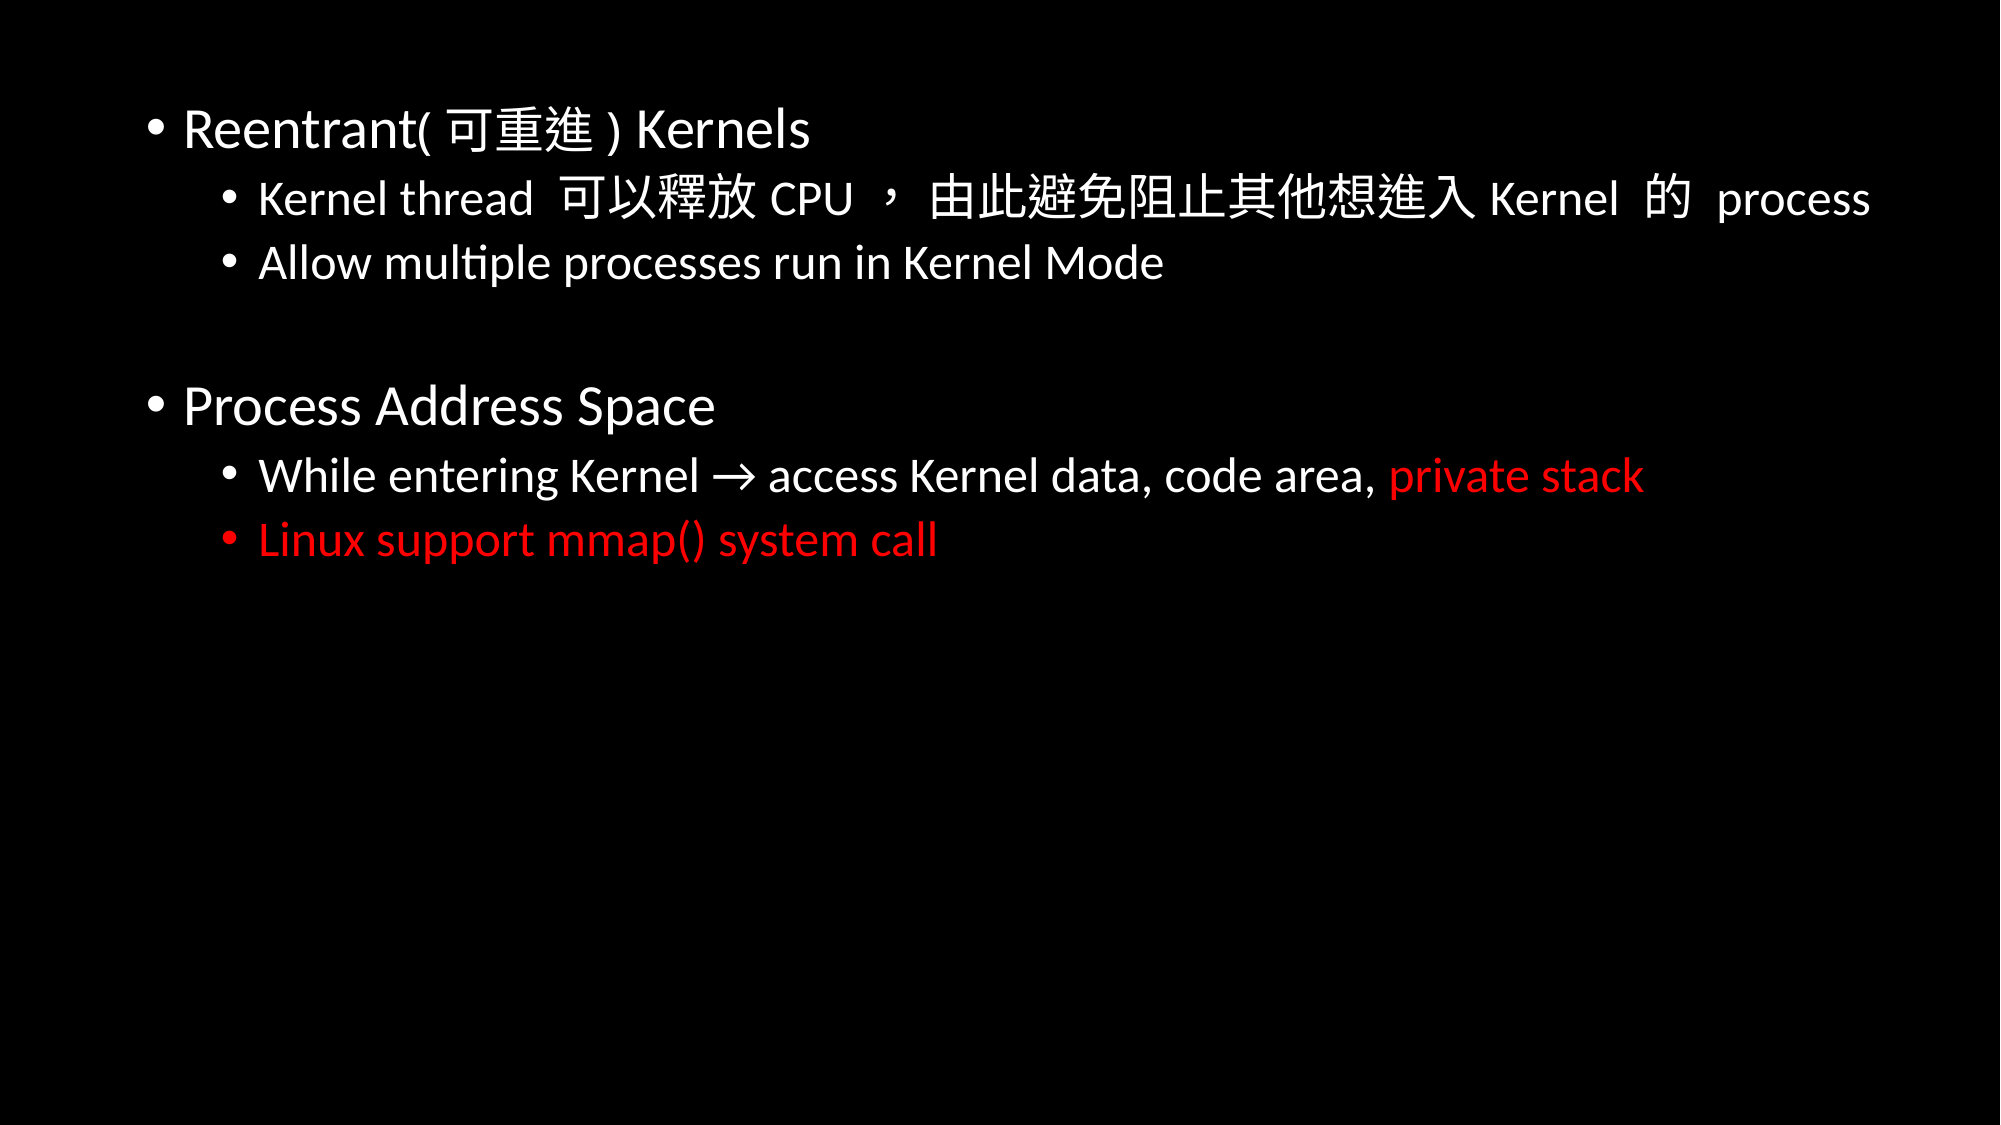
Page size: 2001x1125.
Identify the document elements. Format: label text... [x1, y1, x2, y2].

list Reentrant(可重進) Kernels Kernel thread 可以釋放CPU， 由此避免阻止其他想進入Kernel 的 process Allow multiple processes run in Kernel Mode Process Address Space While entering Kernel → access Kernel data, code area, private stack Linux support mmap() system call [130, 91, 1892, 712]
